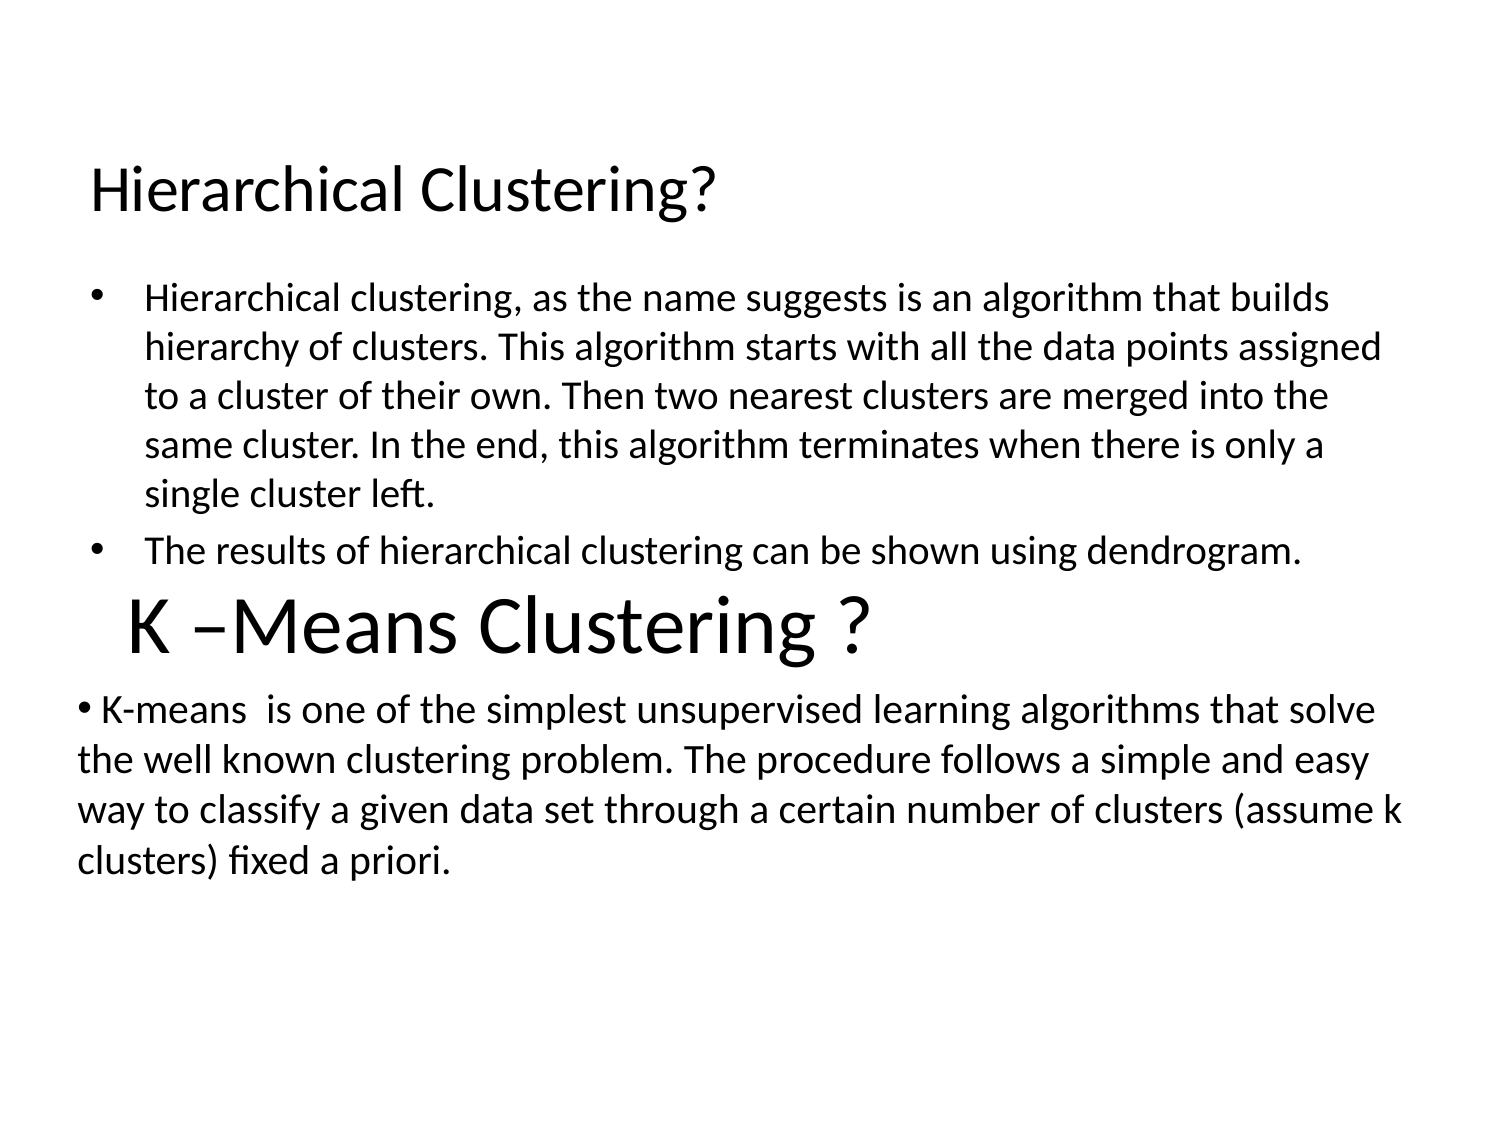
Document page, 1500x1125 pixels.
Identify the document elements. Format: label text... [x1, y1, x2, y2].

title Hierarchical Clustering? [75, 137, 1350, 233]
list Hierarchical clustering, as the name suggests is an algorithm that builds hierarchy of clusters. This algorithm starts with all the data points assigned to a cluster of their own. Then two nearest clusters are merged into the same cluster. In the end, this algorithm terminates when there is only a single cluster left. The results of hierarchical clustering can be shown using dendrogram. [75, 262, 1425, 588]
text_box K –Means Clustering ? [112, 562, 1300, 674]
text_box K-means is one of the simplest unsupervised learning algorithms that solve the well known clustering problem. The procedure follows a simple and easy way to classify a given data set through a certain number of clusters (assume k clusters) fixed a priori. [62, 674, 1438, 890]
